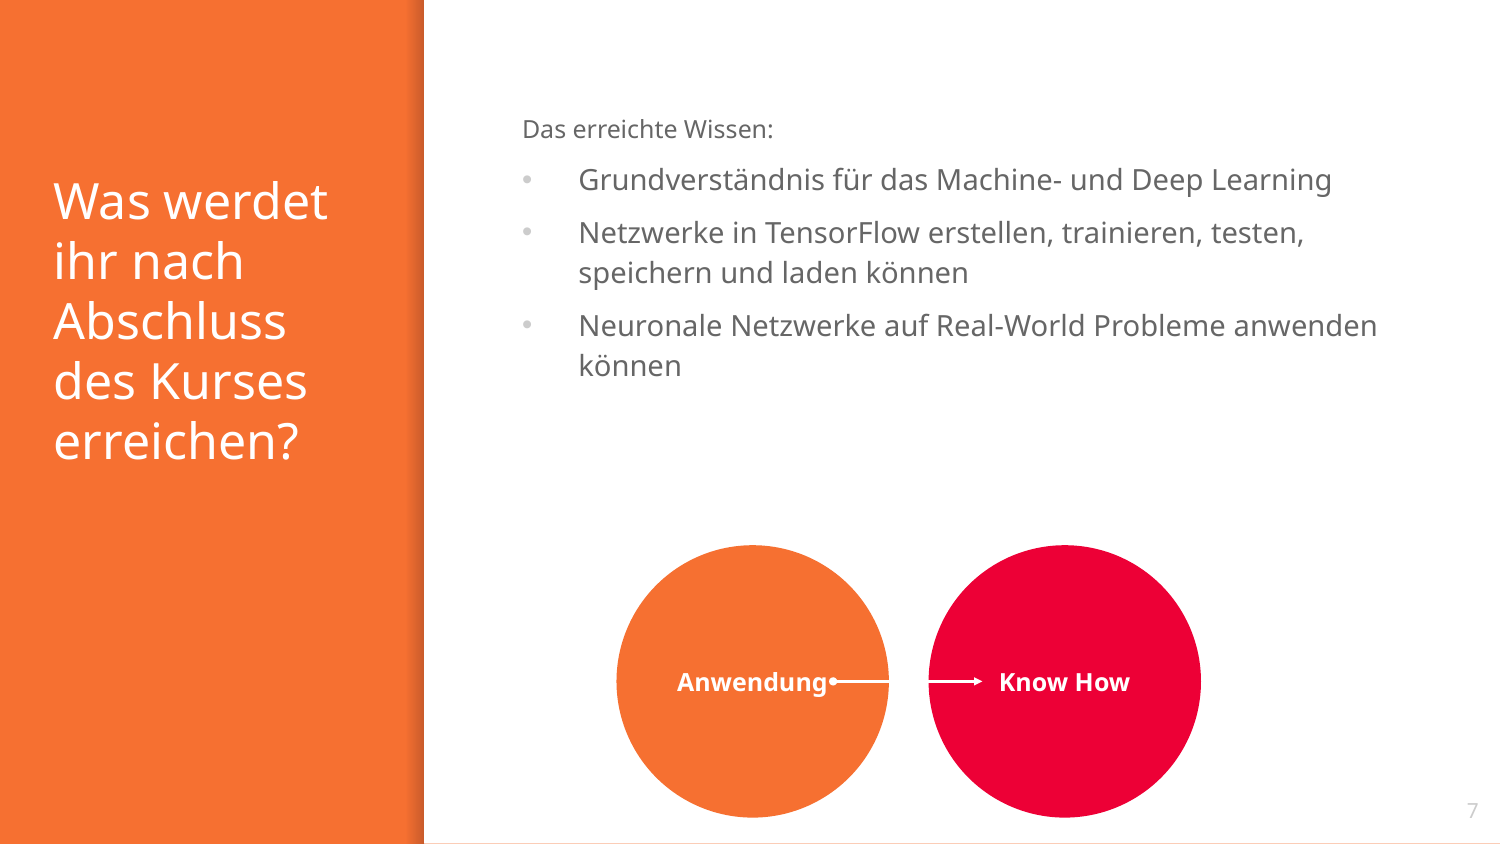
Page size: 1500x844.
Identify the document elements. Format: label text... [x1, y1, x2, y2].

slide_number 7 [1403, 779, 1494, 844]
text_box Anwendung [616, 545, 889, 818]
list Das erreichte Wissen: Grundverständnis für das Machine- und Deep Learning Netzwerke in TensorFlow erstellen, trainieren, testen, speichern und laden können Neuronale Netzwerke auf Real-World Probleme anwenden können [506, 94, 1425, 548]
title Was werdet ihr nach Abschluss des Kurses erreichen? [38, 94, 375, 748]
text_box Know How [928, 545, 1202, 818]
